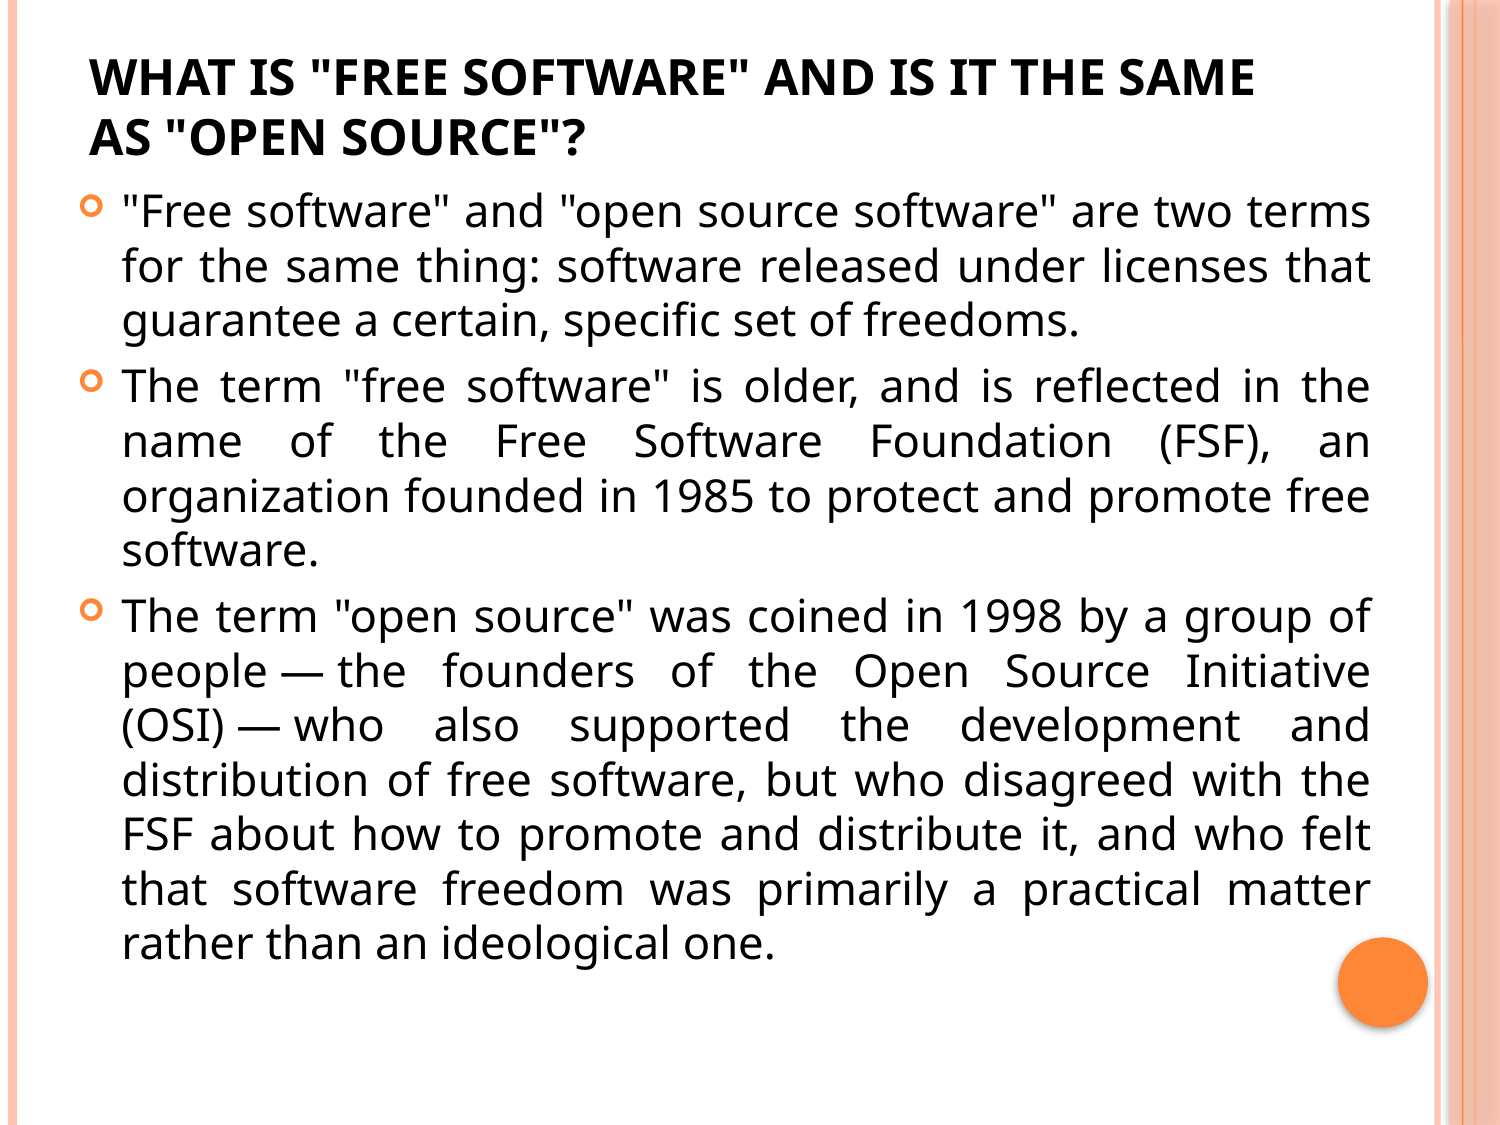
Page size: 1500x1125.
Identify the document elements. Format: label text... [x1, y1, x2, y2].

list "Free software" and "open source software" are two terms for the same thing: software released under licenses that guarantee a certain, specific set of freedoms. The term "free software" is older, and is reflected in the name of the Free Software Foundation (FSF), an organization founded in 1985 to protect and promote free software. The term "open source" was coined in 1998 by a group of people — the founders of the Open Source Initiative (OSI) — who also supported the development and distribution of free software, but who disagreed with the FSF about how to promote and distribute it, and who felt that software freedom was primarily a practical matter rather than an ideological one. [62, 174, 1388, 988]
title What is "free software" and is it the same as "open source"? [75, 45, 1300, 174]
